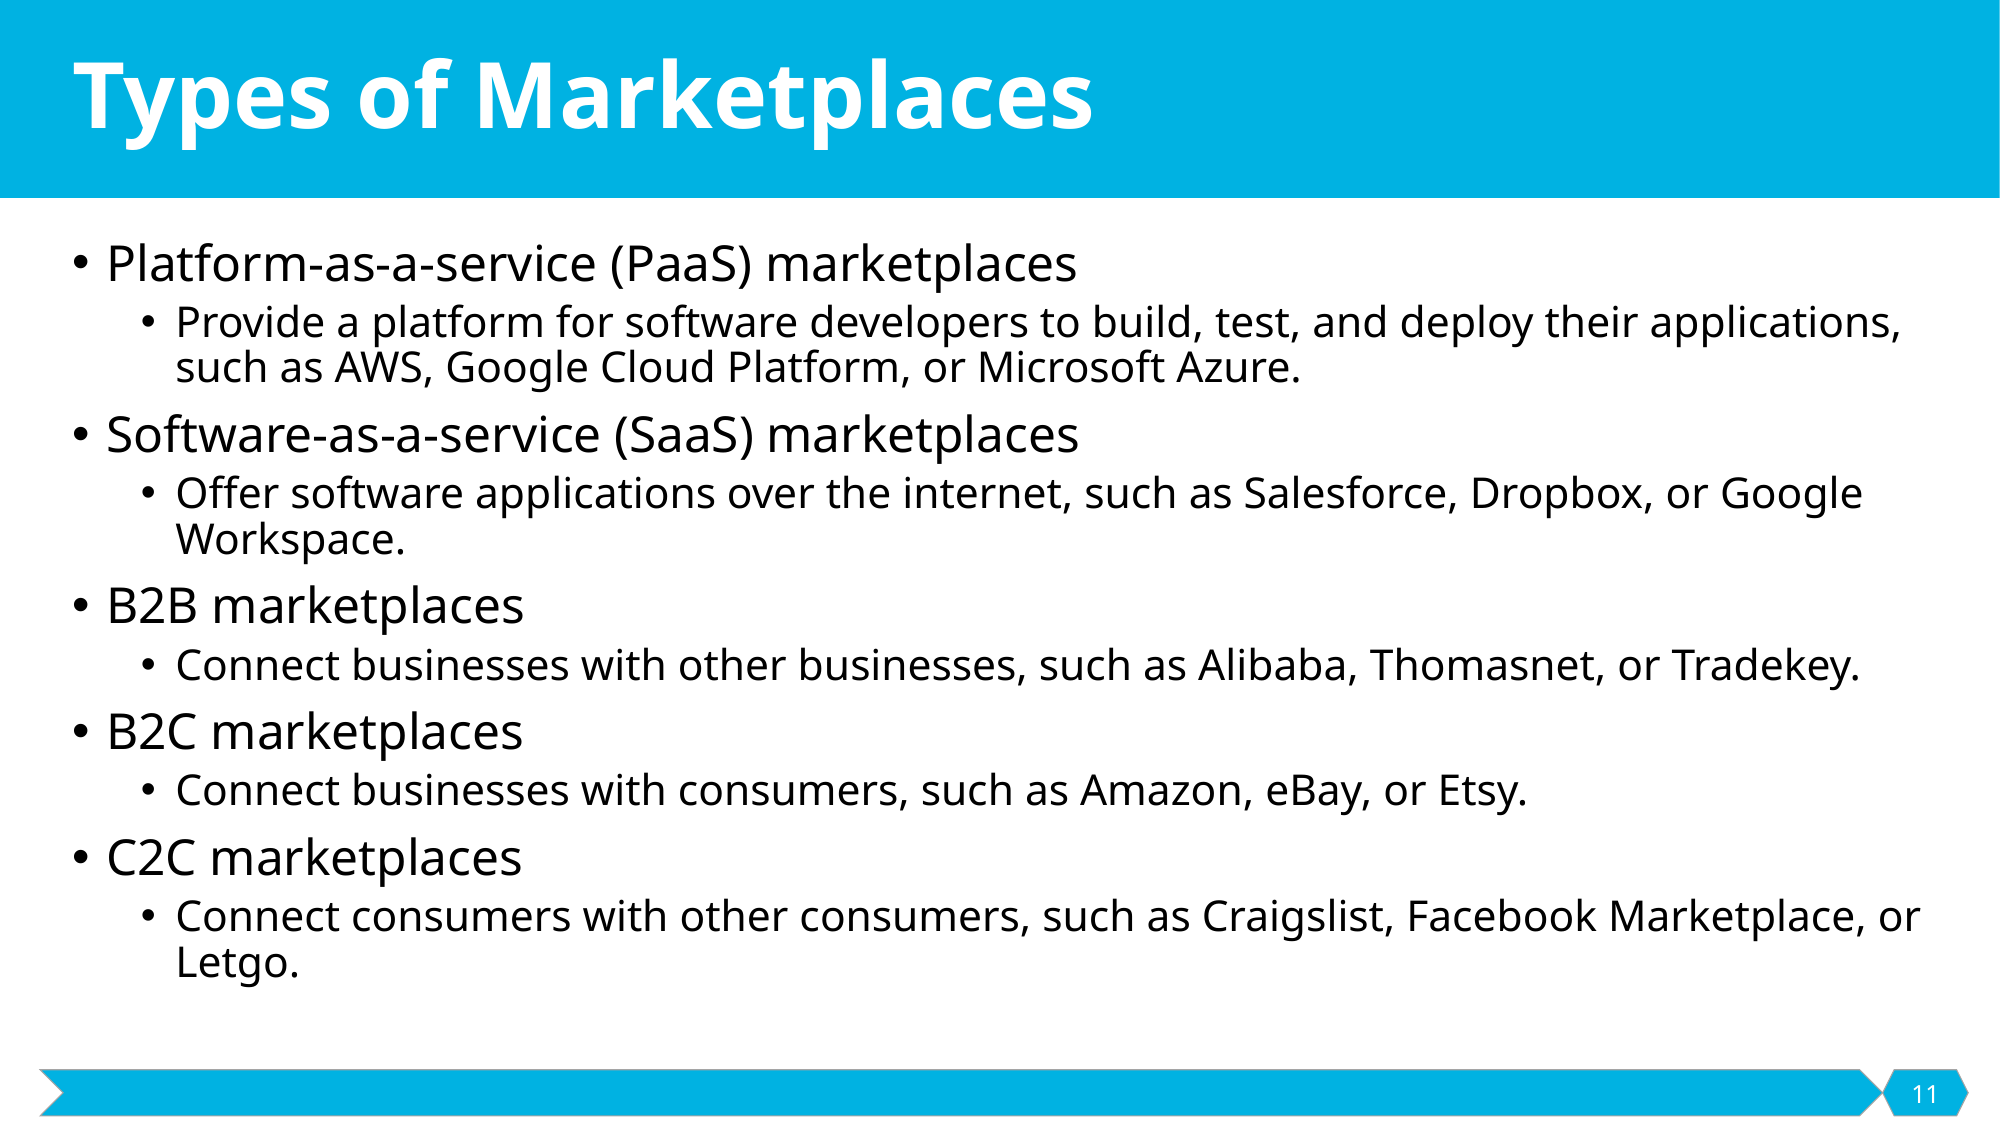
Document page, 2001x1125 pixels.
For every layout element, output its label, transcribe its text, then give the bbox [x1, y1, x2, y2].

title Types of Marketplaces [56, 0, 1969, 199]
slide_number 11 [1882, 1065, 1969, 1125]
list Platform-as-a-service (PaaS) marketplaces Provide a platform for software developers to build, test, and deploy their applications, such as AWS, Google Cloud Platform, or Microsoft Azure. Software-as-a-service (SaaS) marketplaces Offer software applications over the internet, such as Salesforce, Dropbox, or Google Workspace. B2B marketplaces Connect businesses with other businesses, such as Alibaba, Thomasnet, or Tradekey. B2C marketplaces Connect businesses with consumers, such as Amazon, eBay, or Etsy. C2C marketplaces Connect consumers with other consumers, such as Craigslist, Facebook Marketplace, or Letgo. [56, 230, 1969, 1010]
